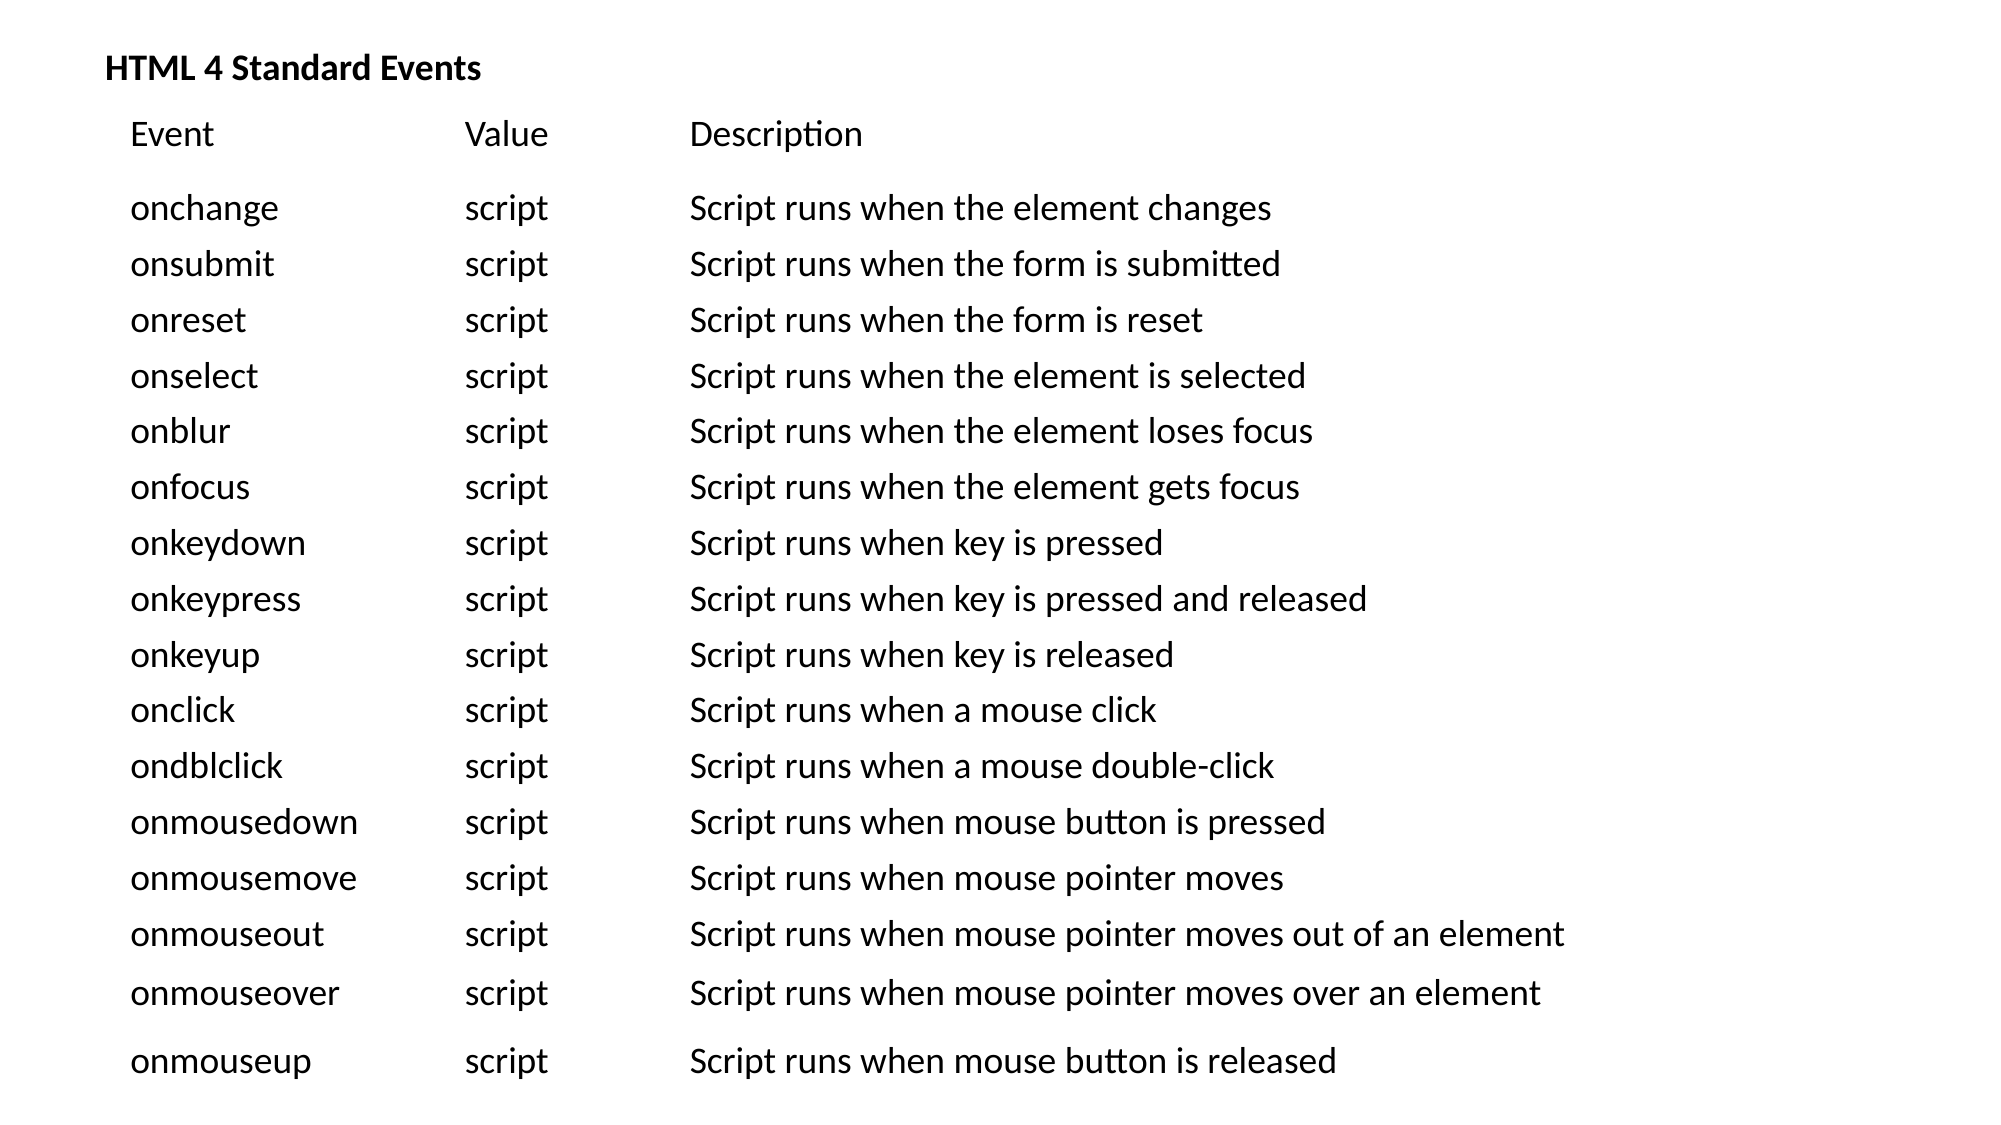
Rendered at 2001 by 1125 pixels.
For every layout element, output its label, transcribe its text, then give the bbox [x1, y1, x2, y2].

table_cell onmouseout [125, 913, 459, 972]
table_cell onreset [125, 299, 459, 354]
table_cell script [459, 633, 684, 689]
table_cell onmousedown [125, 801, 459, 857]
table_cell script [459, 187, 684, 243]
table_cell onclick [125, 689, 459, 745]
table_cell Script runs when the element gets focus [684, 466, 1831, 522]
table_cell Script runs when mouse pointer moves [684, 857, 1831, 913]
table_cell script [459, 801, 684, 857]
table_cell Script runs when key is pressed [684, 522, 1831, 578]
table_cell script [459, 466, 684, 522]
table_cell Script runs when the form is reset [684, 299, 1831, 354]
table_cell onmouseover [125, 972, 459, 1040]
table_cell Script runs when a mouse click [684, 689, 1831, 745]
table_cell script [459, 243, 684, 299]
table_cell Script runs when key is released [684, 633, 1831, 689]
table_cell onselect [125, 354, 459, 410]
table_cell onchange [125, 187, 459, 243]
table_cell onkeyup [125, 633, 459, 689]
table_cell Script runs when key is pressed and released [684, 578, 1831, 633]
table_cell script [459, 689, 684, 745]
table_cell script [459, 522, 684, 578]
text_box HTML 4 Standard Events [90, 35, 498, 95]
table_header Event [125, 112, 459, 187]
table_cell script [459, 1040, 684, 1096]
table_cell script [459, 745, 684, 801]
table_cell Script runs when the element changes [684, 187, 1831, 243]
table_cell onkeypress [125, 578, 459, 633]
table_cell script [459, 972, 684, 1040]
table_cell onblur [125, 410, 459, 466]
table_cell Script runs when the form is submitted [684, 243, 1831, 299]
table_cell Script runs when the element is selected [684, 354, 1831, 410]
table_cell script [459, 410, 684, 466]
table_cell script [459, 578, 684, 633]
table_cell onkeydown [125, 522, 459, 578]
table_cell onmousemove [125, 857, 459, 913]
table_cell Script runs when mouse pointer moves out of an element [684, 913, 1831, 972]
table_cell script [459, 913, 684, 972]
table_cell Script runs when mouse button is pressed [684, 801, 1831, 857]
table_cell Script runs when mouse pointer moves over an element [684, 972, 1831, 1040]
table_cell script [459, 354, 684, 410]
table_cell Script runs when a mouse double-click [684, 745, 1831, 801]
table_cell script [459, 299, 684, 354]
table_cell onfocus [125, 466, 459, 522]
table_cell Script runs when the element loses focus [684, 410, 1831, 466]
table_header Description [684, 112, 1831, 187]
table_cell script [459, 857, 684, 913]
table_cell onsubmit [125, 243, 459, 299]
table_cell onmouseup [125, 1040, 459, 1096]
table_cell Script runs when mouse button is released [684, 1040, 1831, 1096]
table_cell ondblclick [125, 745, 459, 801]
table_header Value [459, 112, 684, 187]
